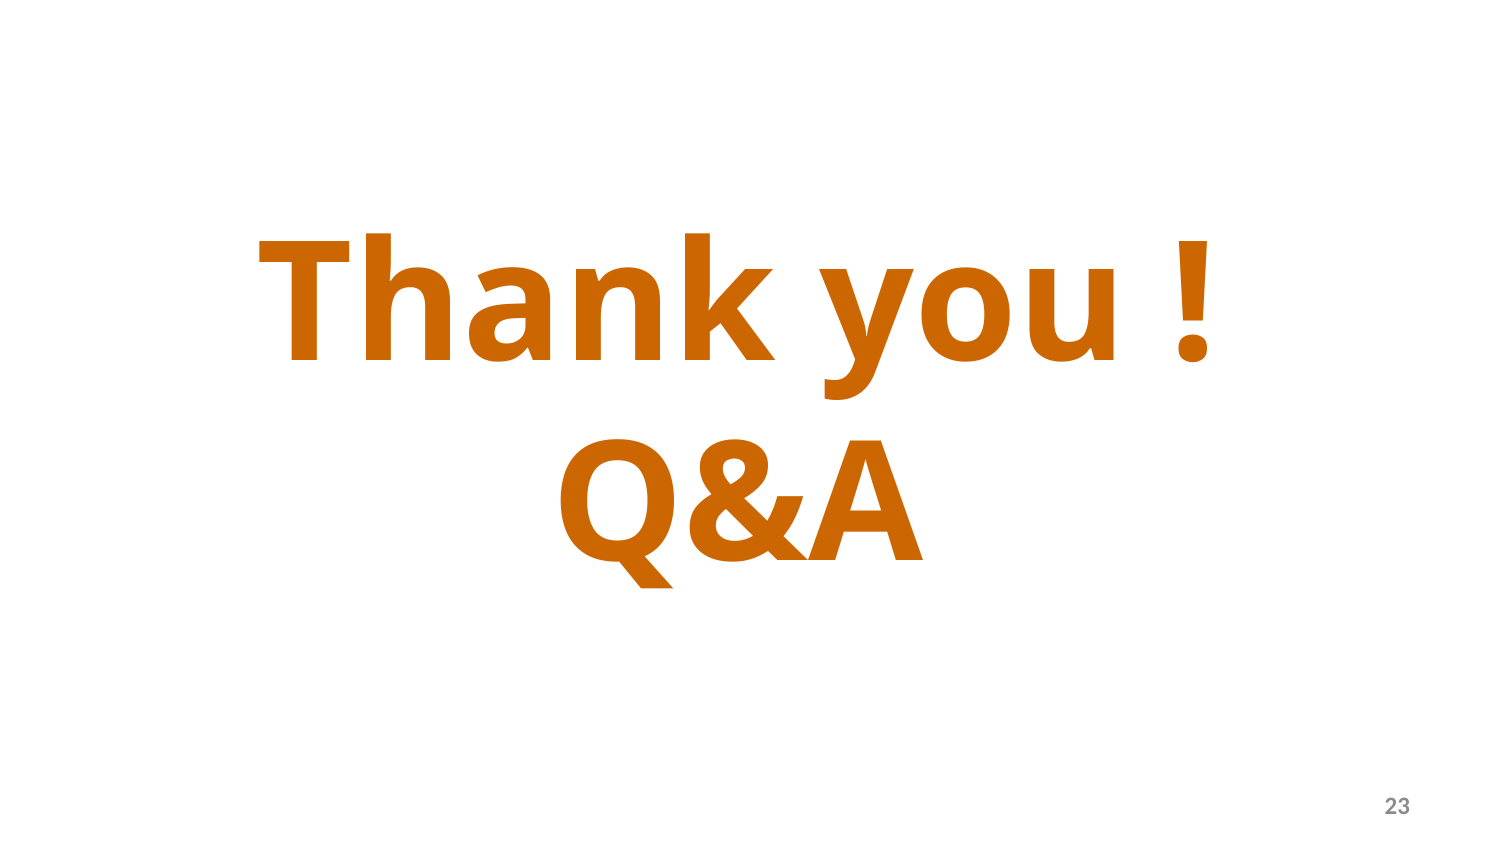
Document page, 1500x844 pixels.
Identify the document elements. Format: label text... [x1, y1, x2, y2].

title Thank you ! Q&A [225, 159, 1250, 629]
slide_number 23 [1337, 782, 1425, 827]
